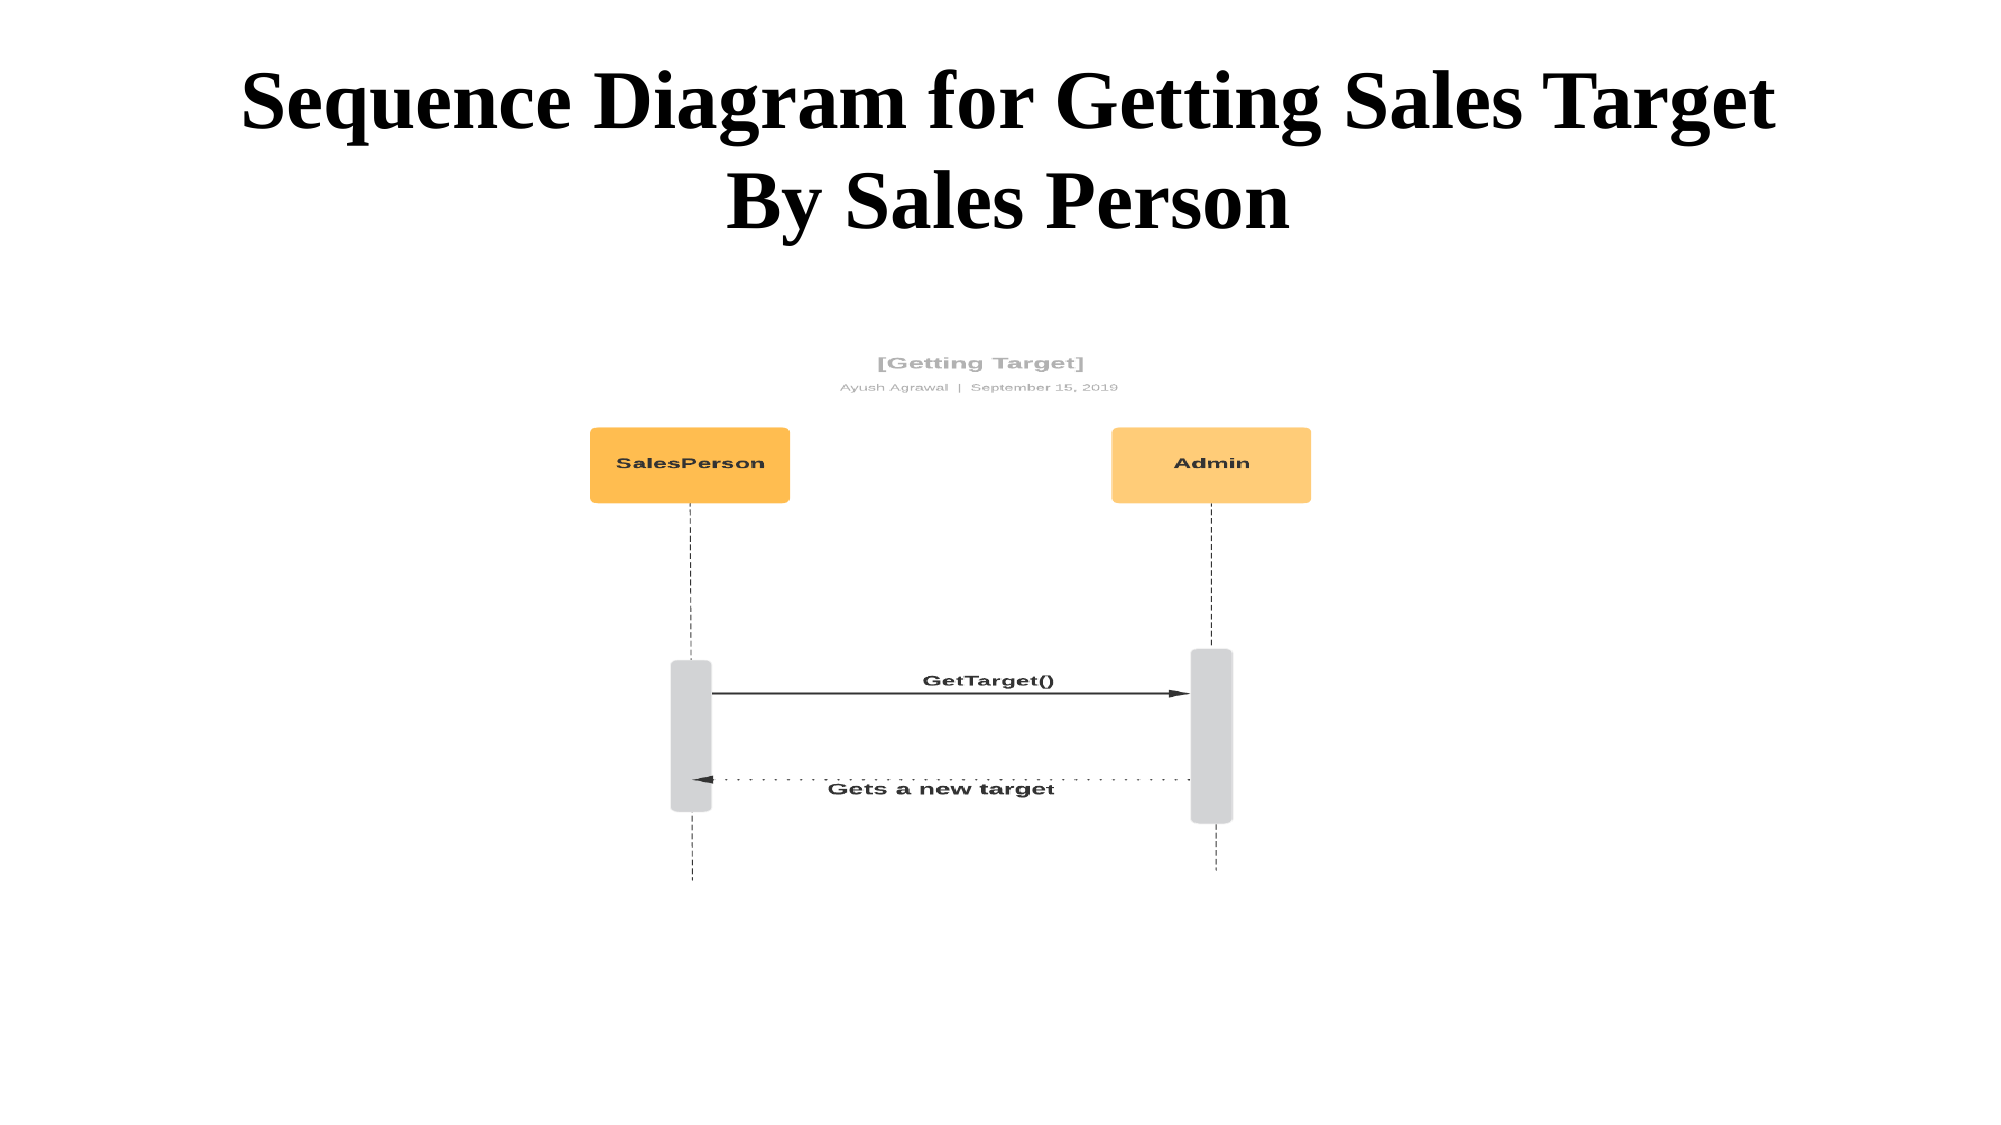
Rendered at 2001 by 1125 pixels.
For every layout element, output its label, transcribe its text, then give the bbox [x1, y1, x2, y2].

picture [531, 297, 1371, 911]
text_box Sequence Diagram for Getting Sales Target By Sales Person [195, 38, 1822, 253]
